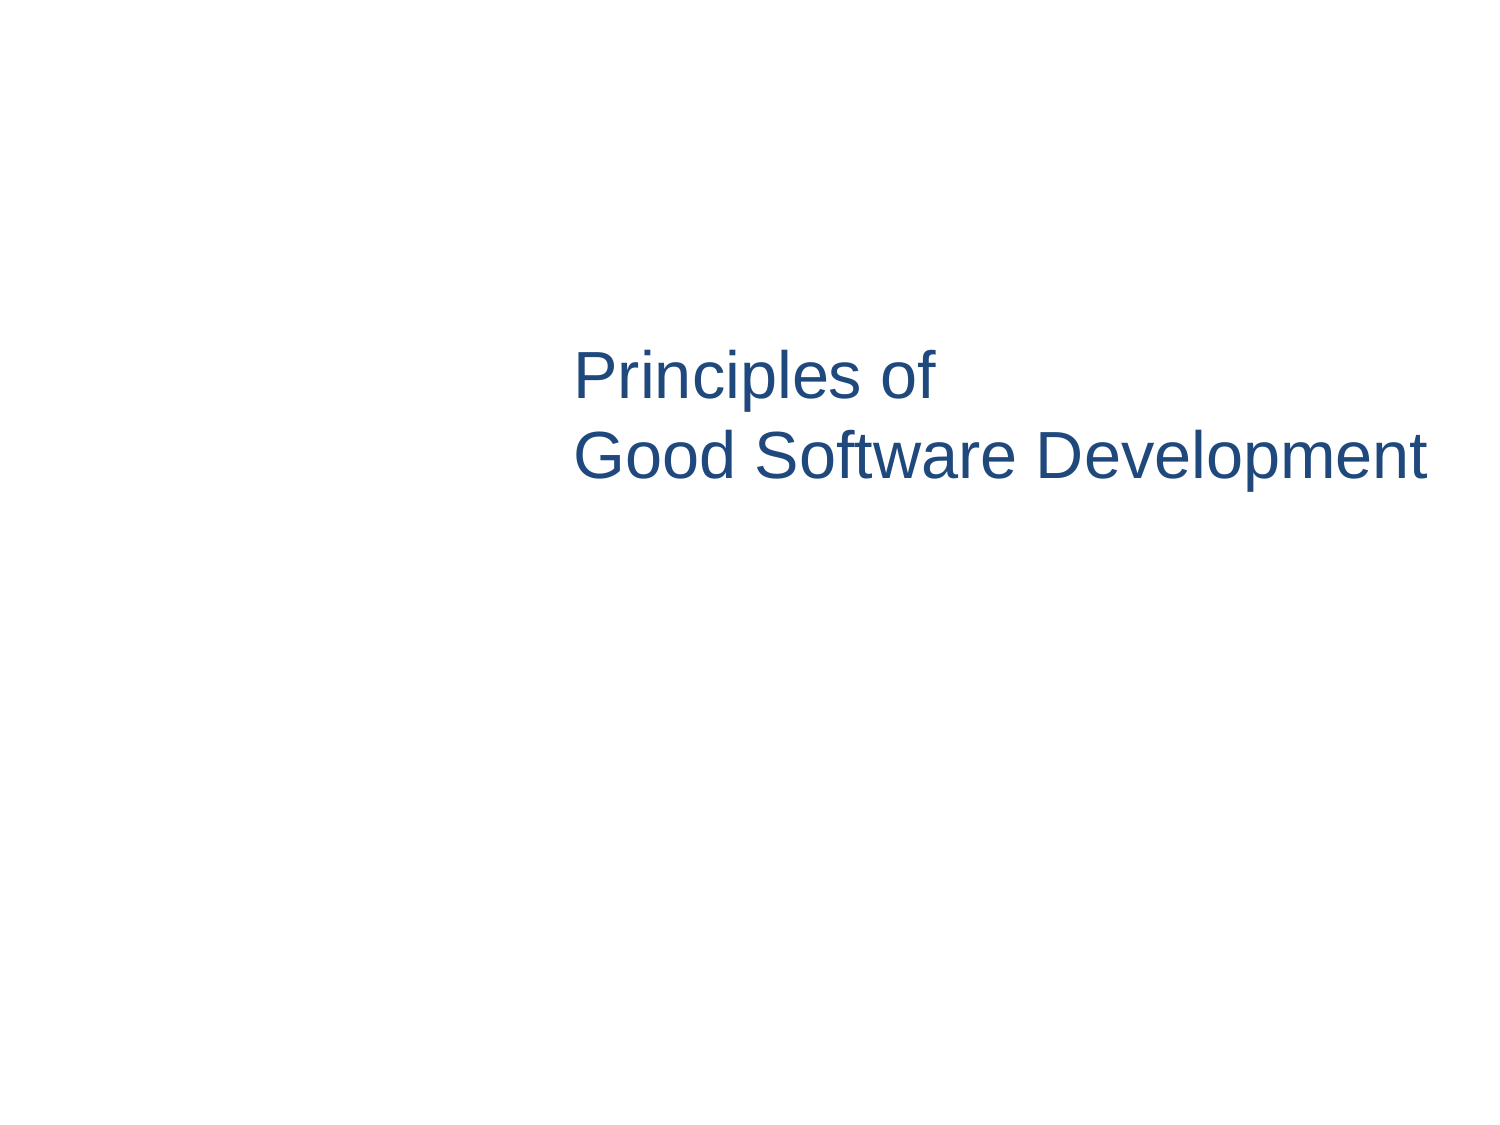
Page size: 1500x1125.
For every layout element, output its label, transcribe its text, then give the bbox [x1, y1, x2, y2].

text_box Principles of Good Software Development [573, 332, 1498, 760]
